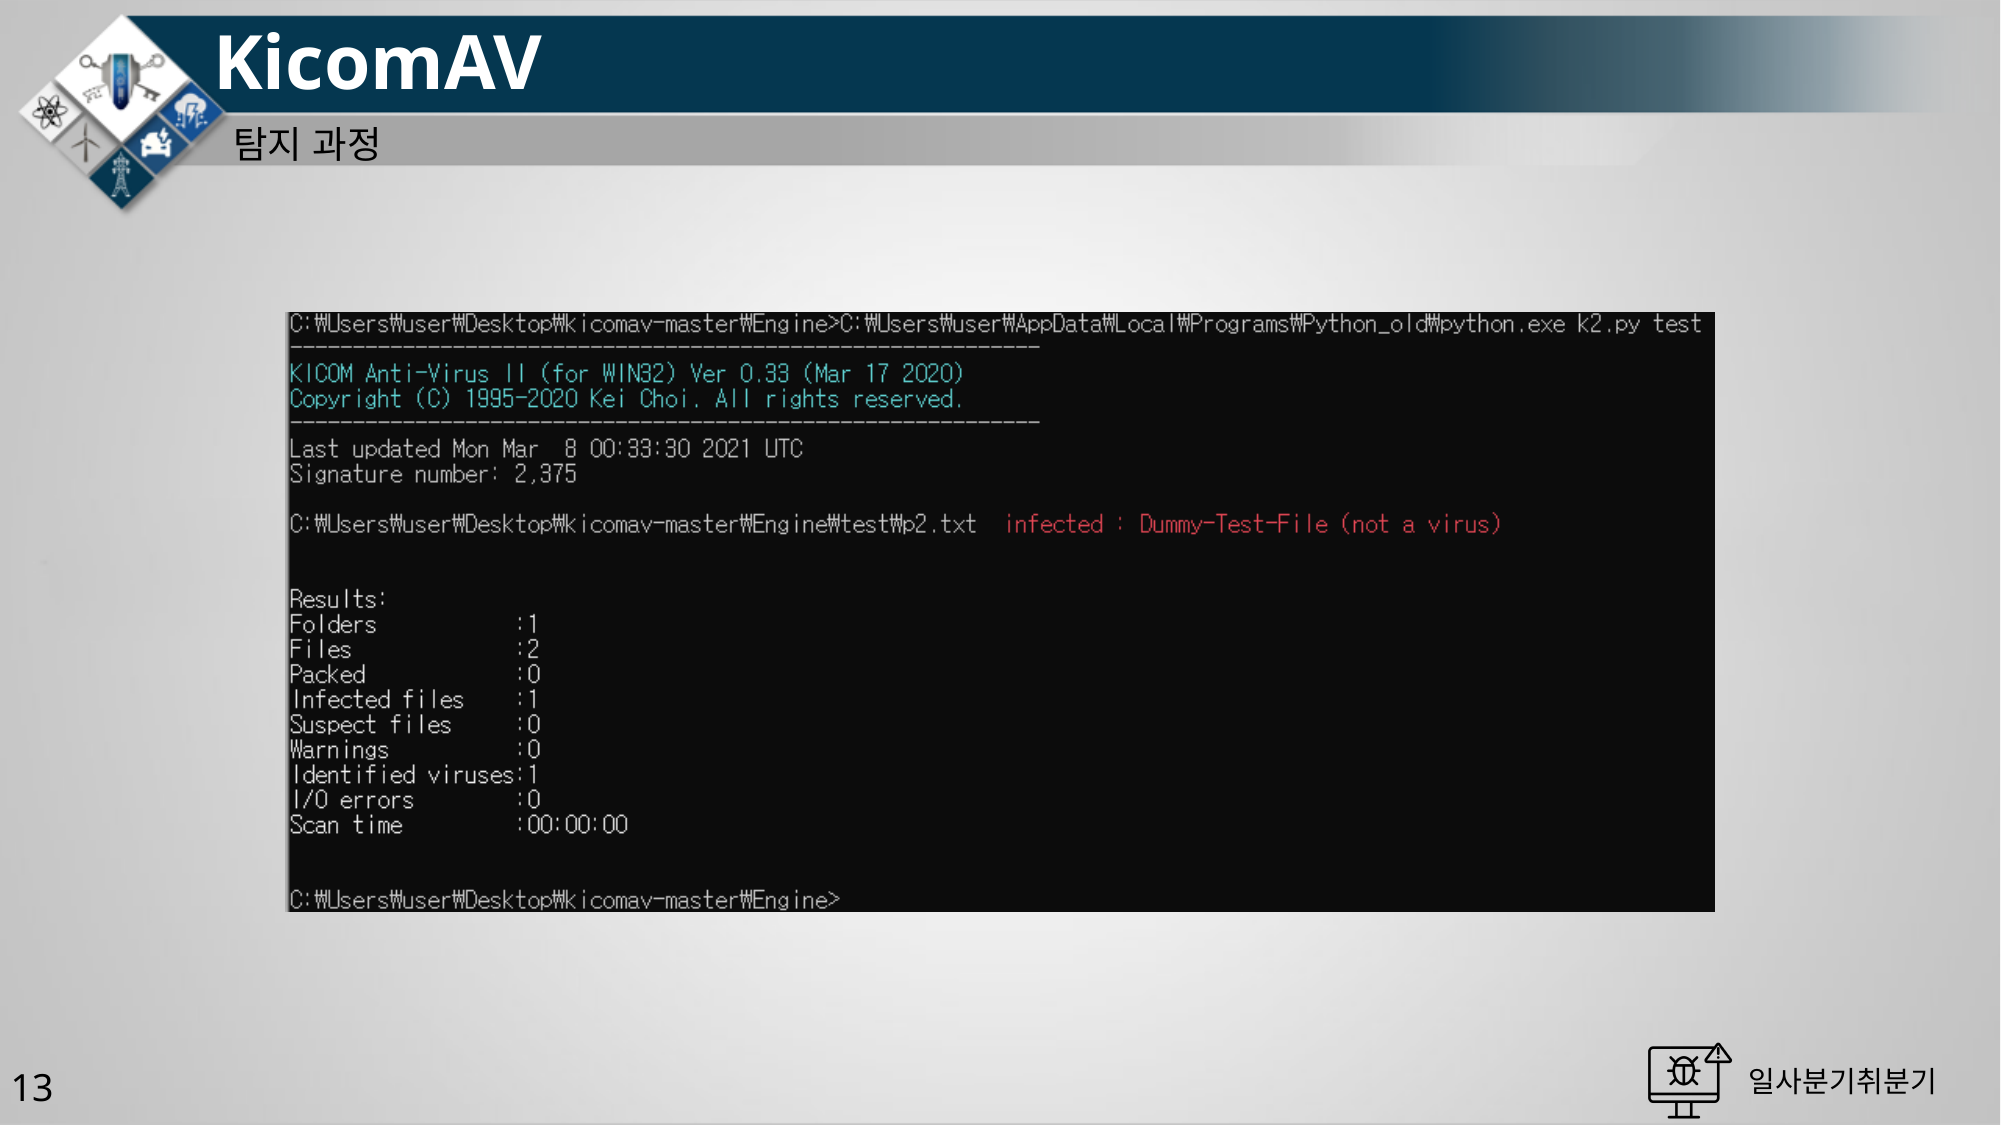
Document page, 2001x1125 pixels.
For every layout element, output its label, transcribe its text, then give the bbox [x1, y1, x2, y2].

title KicomAV [198, 17, 1924, 114]
text_box 탐지 과정 [218, 113, 397, 174]
picture [0, 0, 2001, 1125]
